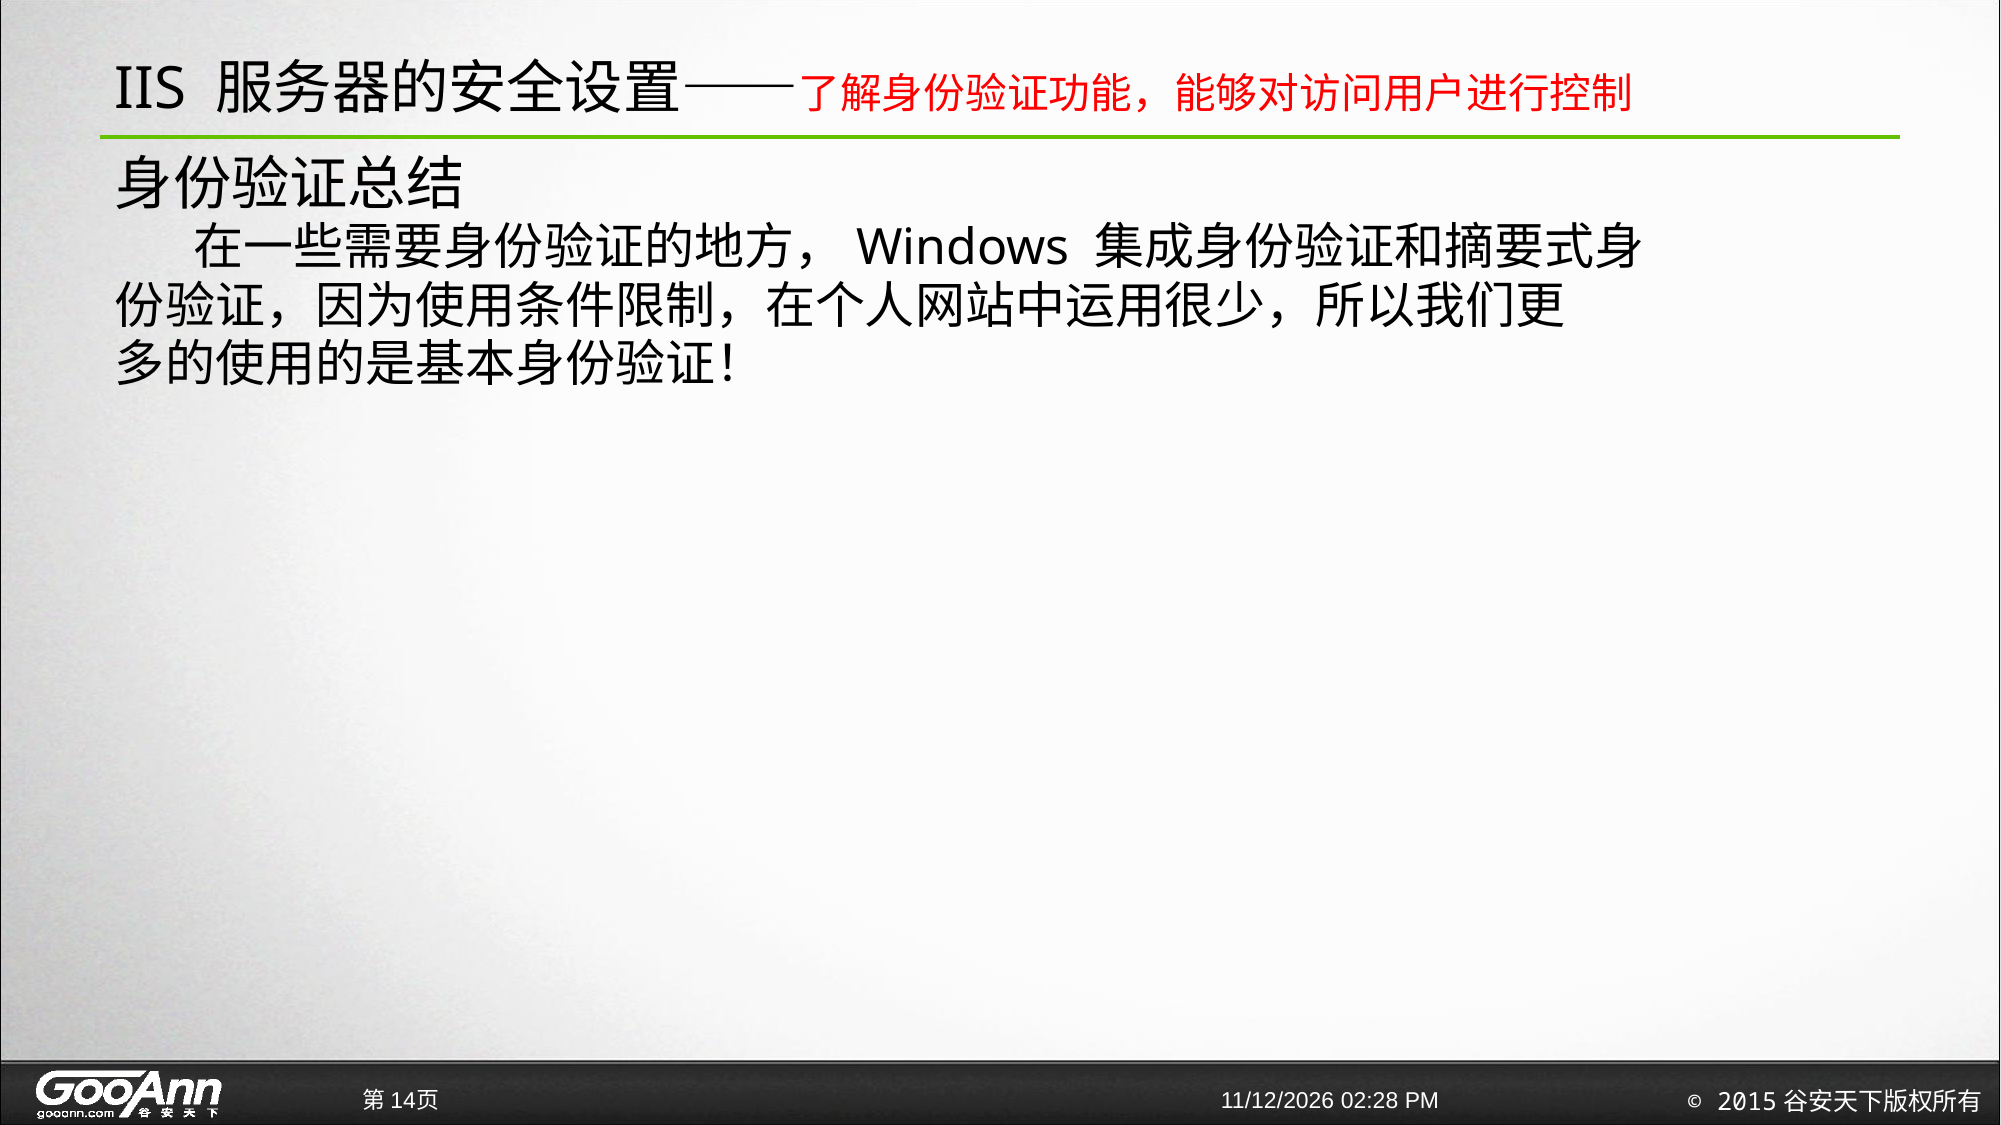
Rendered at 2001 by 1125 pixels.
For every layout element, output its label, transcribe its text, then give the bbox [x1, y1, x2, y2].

picture [0, 0, 2001, 1125]
list 身份验证总结 在一些需要身份验证的地方，Windows 集成身份验证和摘要式身 份验证，因为使用条件限制，在个人网站中运用很少，所以我们更 多的使用的是基本身份验证！ [99, 160, 1900, 814]
title IIS 服务器的安全设置——了解身份验证功能，能够对访问用户进行控制 [99, 45, 1900, 126]
